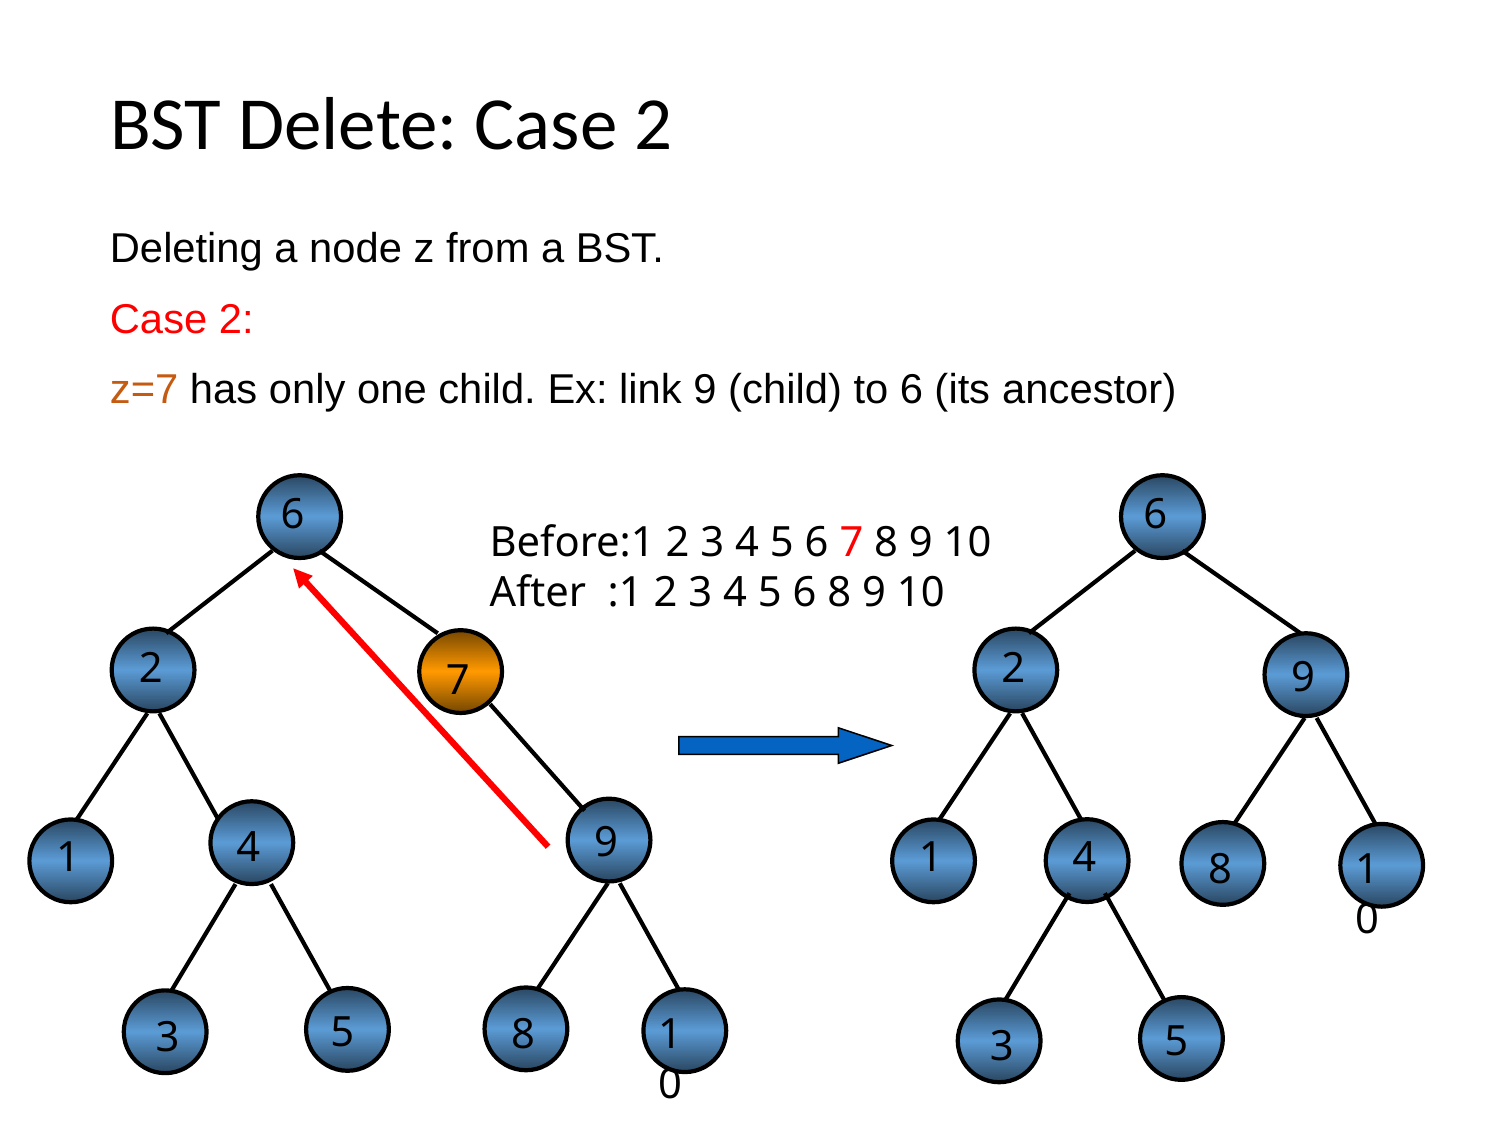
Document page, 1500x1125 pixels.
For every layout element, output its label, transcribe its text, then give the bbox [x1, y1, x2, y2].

title BST Delete: Case 2 [95, 31, 1500, 220]
text_box [224, 801, 280, 812]
text_box [658, 989, 712, 999]
text_box [957, 999, 1028, 1074]
text_box [1354, 823, 1409, 834]
text_box [484, 1000, 496, 1058]
text_box [281, 813, 293, 873]
text_box [1045, 831, 1129, 903]
text_box [1140, 1012, 1149, 1065]
text_box [1145, 475, 1180, 479]
text_box Before:1 2 3 4 5 6 7 8 9 10 After :1 2 3 4 5 6 8 9 10 [474, 507, 1052, 623]
text_box [505, 1065, 547, 1071]
text_box [134, 628, 172, 633]
text_box [1417, 843, 1424, 887]
text_box [1181, 822, 1265, 894]
text_box [199, 1008, 207, 1056]
text_box [282, 475, 317, 479]
text_box [145, 1068, 186, 1074]
text_box [583, 873, 635, 882]
text_box [1121, 493, 1128, 540]
text_box [228, 877, 275, 885]
text_box 8 [1193, 834, 1251, 899]
text_box [1201, 899, 1245, 905]
text_box 2 [986, 633, 1044, 699]
text_box 5 [1149, 1006, 1226, 1072]
text_box [306, 1003, 315, 1056]
text_box [584, 798, 634, 807]
text_box 3 [974, 1011, 1033, 1077]
text_box 1 [41, 822, 99, 888]
text_box 9 [1276, 642, 1334, 708]
text_box [258, 494, 265, 540]
text_box [323, 1063, 372, 1071]
text_box [720, 1009, 727, 1053]
text_box [1264, 646, 1276, 704]
text_box [29, 830, 113, 903]
text_box [892, 830, 975, 903]
text_box 2 [123, 633, 182, 699]
text_box 3 [140, 1002, 199, 1068]
text_box 6 [1128, 479, 1188, 545]
text_box [123, 990, 194, 1065]
text_box [497, 987, 568, 1060]
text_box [293, 568, 549, 847]
text_box [321, 987, 374, 997]
text_box 1 [904, 822, 962, 888]
text_box 5 [315, 997, 392, 1063]
text_box [1334, 644, 1348, 706]
text_box [1157, 1072, 1206, 1080]
text_box 6 [265, 479, 326, 545]
text_box [1280, 633, 1332, 642]
text_box [997, 628, 1035, 633]
text_box [269, 484, 342, 558]
text_box [1281, 708, 1331, 717]
text_box 4 [1057, 822, 1117, 888]
text_box [974, 639, 1058, 712]
text_box 8 [496, 999, 554, 1065]
text_box [1033, 1017, 1041, 1065]
text_box 10 [1340, 834, 1417, 949]
text_box 10 [643, 999, 720, 1115]
text_box Deleting a node z from a BST. Case 2: z=7 has only one child. Ex: link 9 (child) to 6 (its ancestor) [95, 213, 1395, 420]
text_box 9 [579, 807, 637, 873]
text_box [567, 811, 579, 869]
text_box [1155, 997, 1208, 1006]
text_box 4 [221, 812, 281, 877]
text_box [210, 815, 221, 871]
text_box [637, 809, 651, 871]
text_box [979, 1077, 1020, 1083]
text_box [678, 727, 892, 764]
text_box [1132, 484, 1204, 559]
text_box [111, 640, 195, 712]
